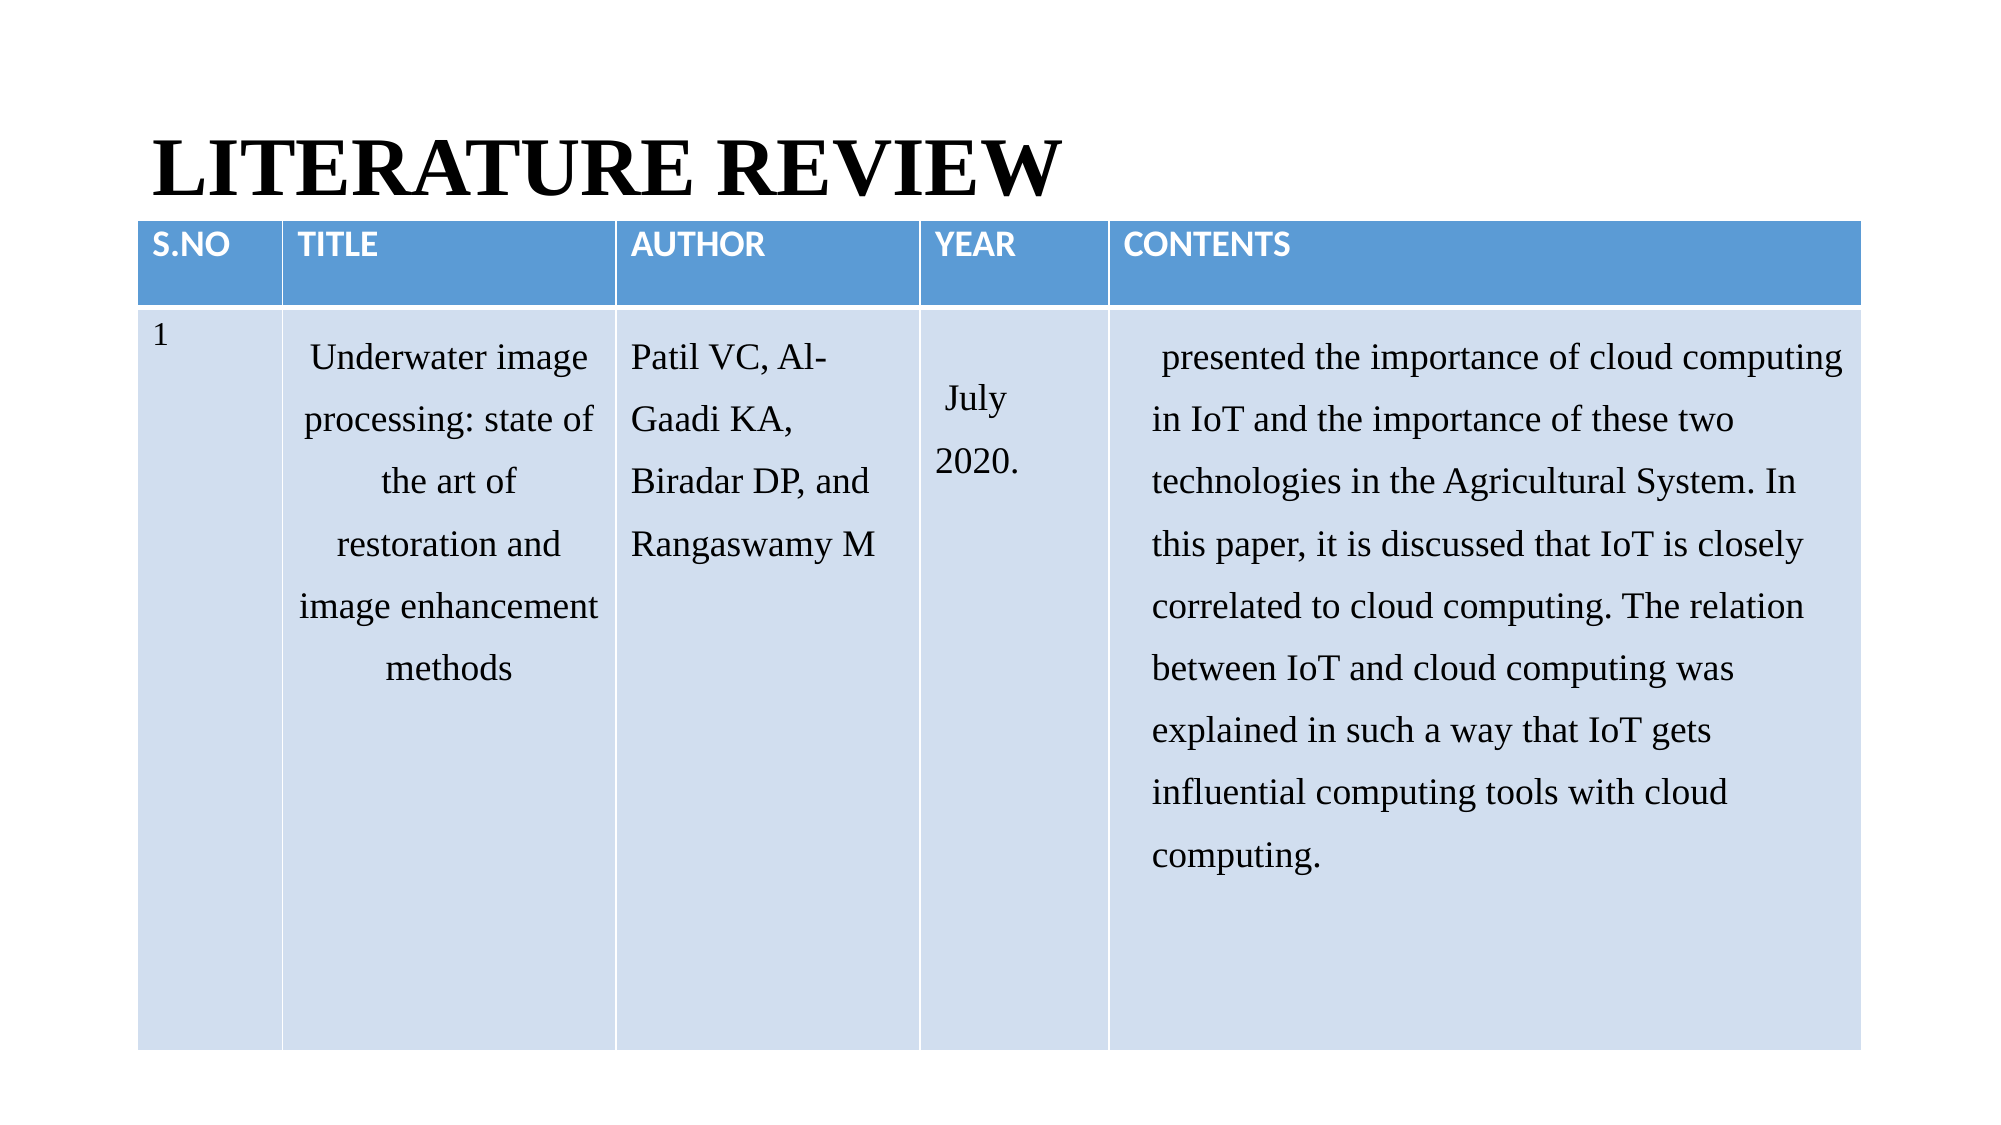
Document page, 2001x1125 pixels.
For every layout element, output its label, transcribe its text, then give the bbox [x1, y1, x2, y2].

table_cell Underwater image processing: state of the art of restoration and image enhancement methods [283, 310, 615, 1050]
table_cell July 2020. [921, 310, 1108, 1050]
table_cell 1 [138, 310, 282, 1050]
table_cell presented the importance of cloud computing in IoT and the importance of these two technologies in the Agricultural System. In this paper, it is discussed that IoT is closely correlated to cloud computing. The relation between IoT and cloud computing was explained in such a way that IoT gets influential computing tools with cloud computing. [1110, 310, 1861, 1050]
title LITERATURE REVIEW [137, 59, 1863, 219]
table_cell Patil VC, Al-Gaadi KA, Biradar DP, and Rangaswamy M [617, 310, 919, 1050]
table_header AUTHOR [617, 221, 919, 305]
table_header YEAR [921, 221, 1108, 305]
table_header TITLE [283, 221, 615, 305]
table_header S.NO [138, 221, 282, 305]
table_header CONTENTS [1110, 221, 1861, 305]
